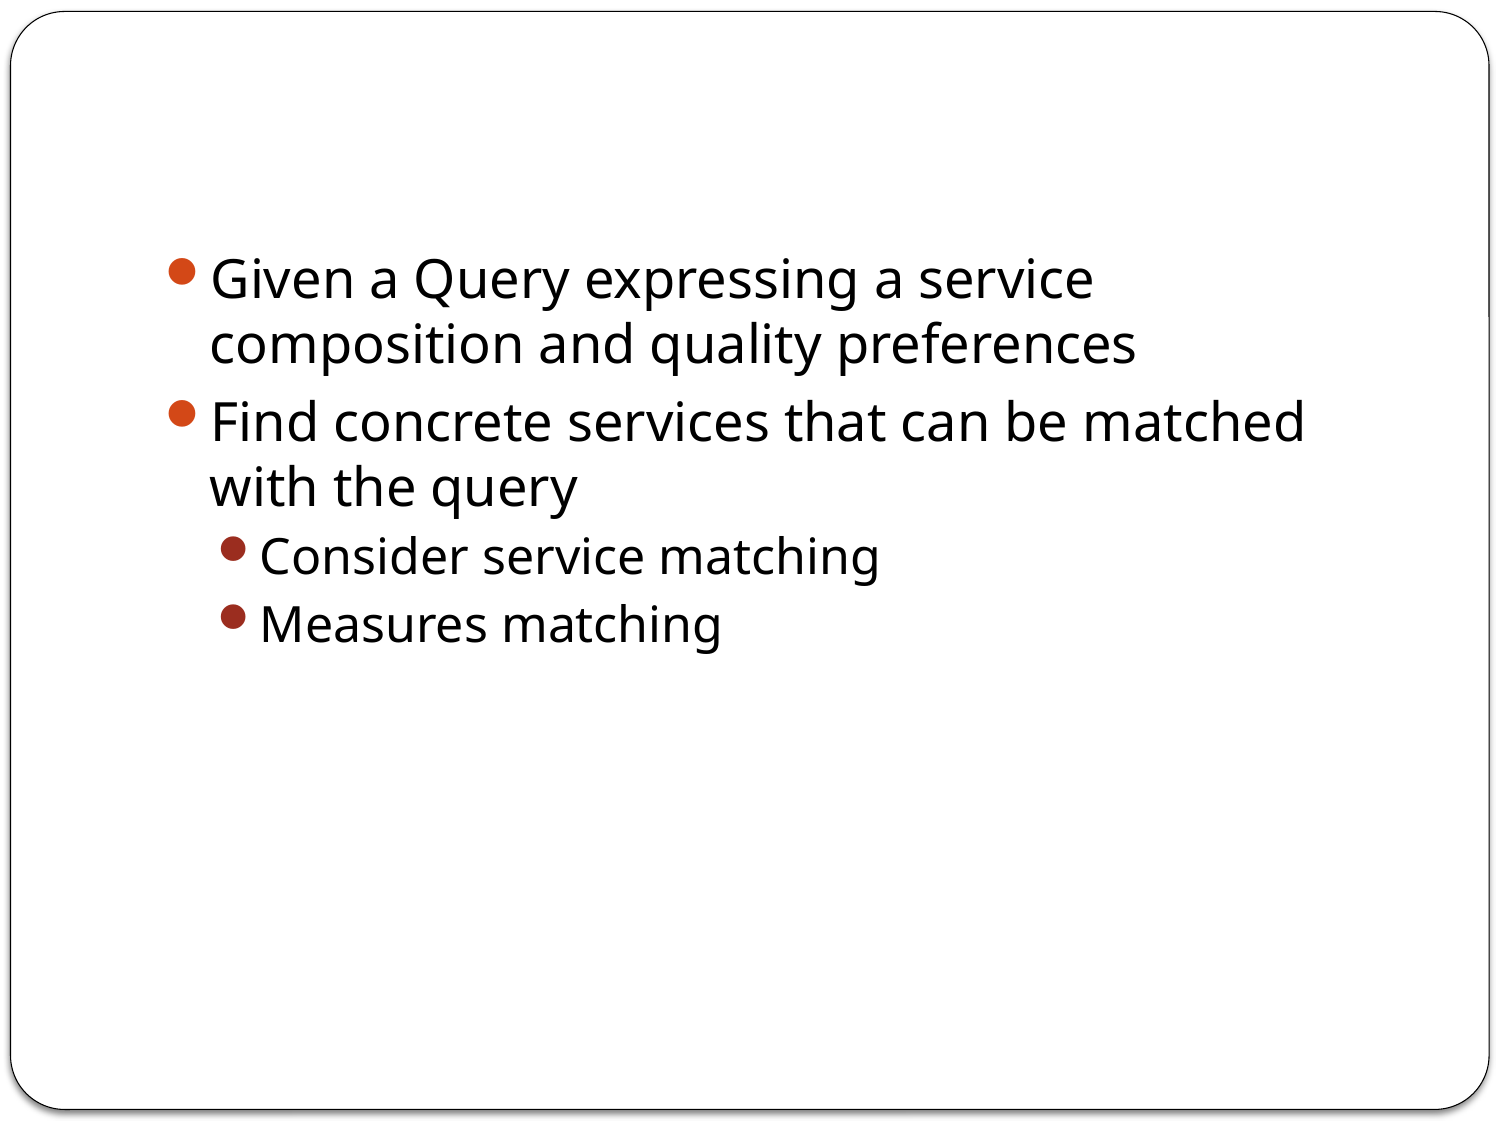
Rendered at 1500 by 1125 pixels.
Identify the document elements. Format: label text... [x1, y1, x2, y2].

list Given a Query expressing a service composition and quality preferences Find concrete services that can be matched with the query Consider service matching Measures matching [150, 237, 1425, 988]
